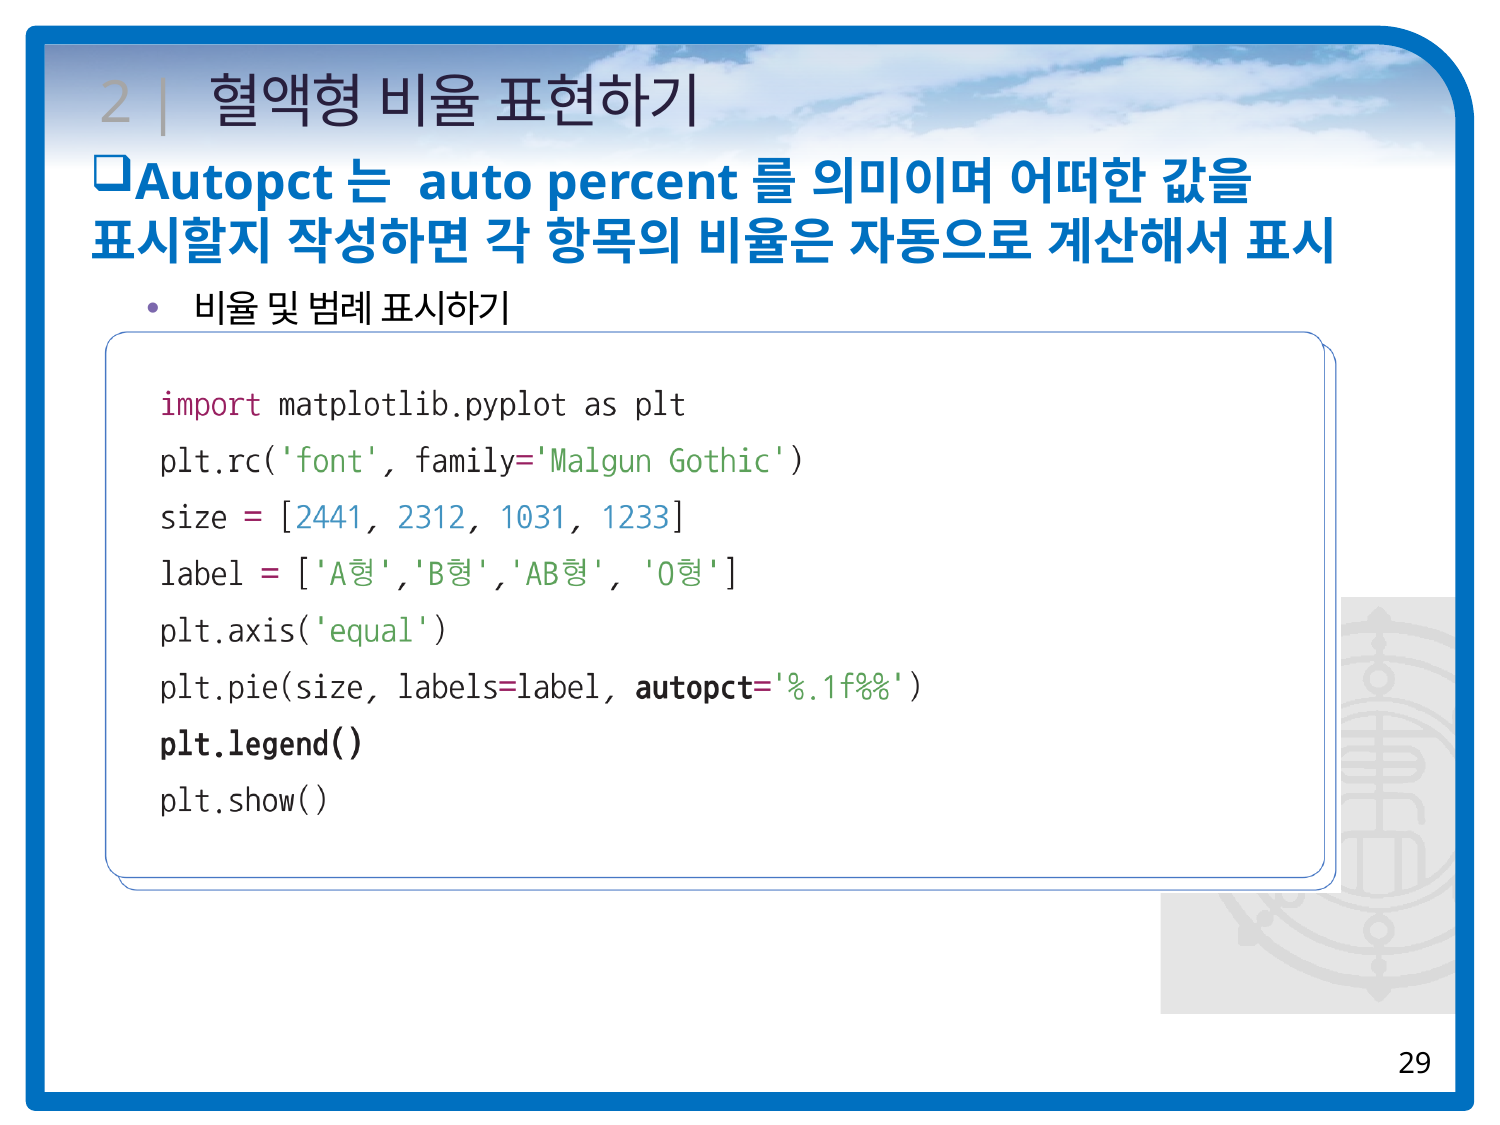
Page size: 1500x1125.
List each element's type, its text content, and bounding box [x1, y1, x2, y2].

list Autopct는 auto percent를 의미이며 어떠한 값을 표시할지 작성하면 각 항목의 비율은 자동으로 계산해서 표시 [75, 142, 1425, 952]
picture [99, 326, 1341, 893]
text_box 2 | 혈액형 비율 표현하기 [0, 56, 926, 142]
text_box 비율 및 범례 표시하기 [131, 255, 1451, 978]
